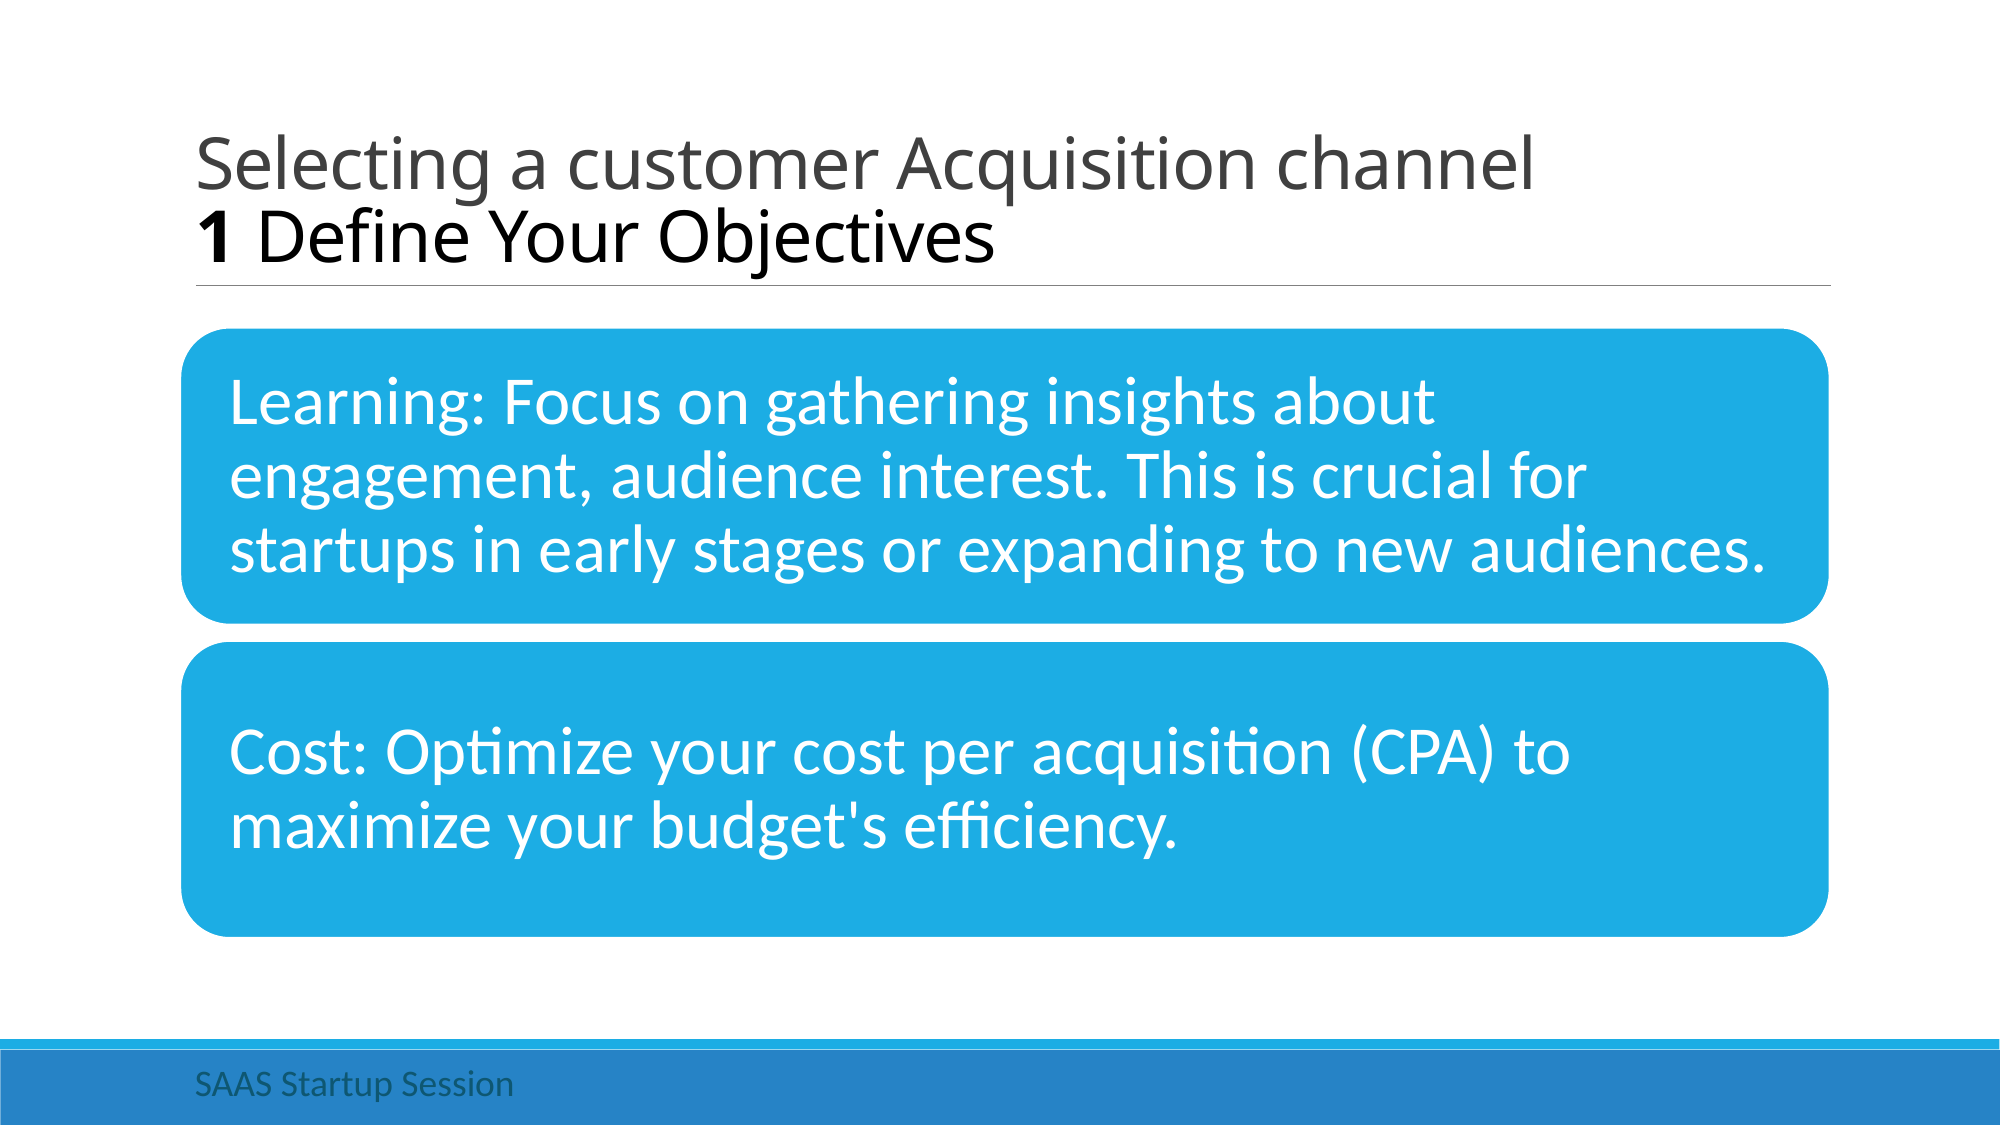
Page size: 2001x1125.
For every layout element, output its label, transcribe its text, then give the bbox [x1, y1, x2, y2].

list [179, 302, 1831, 964]
title Selecting a customer Acquisition channel 1 Define Your Objectives [180, 47, 1830, 285]
text_box SAAS Startup Session [180, 1051, 1348, 1112]
